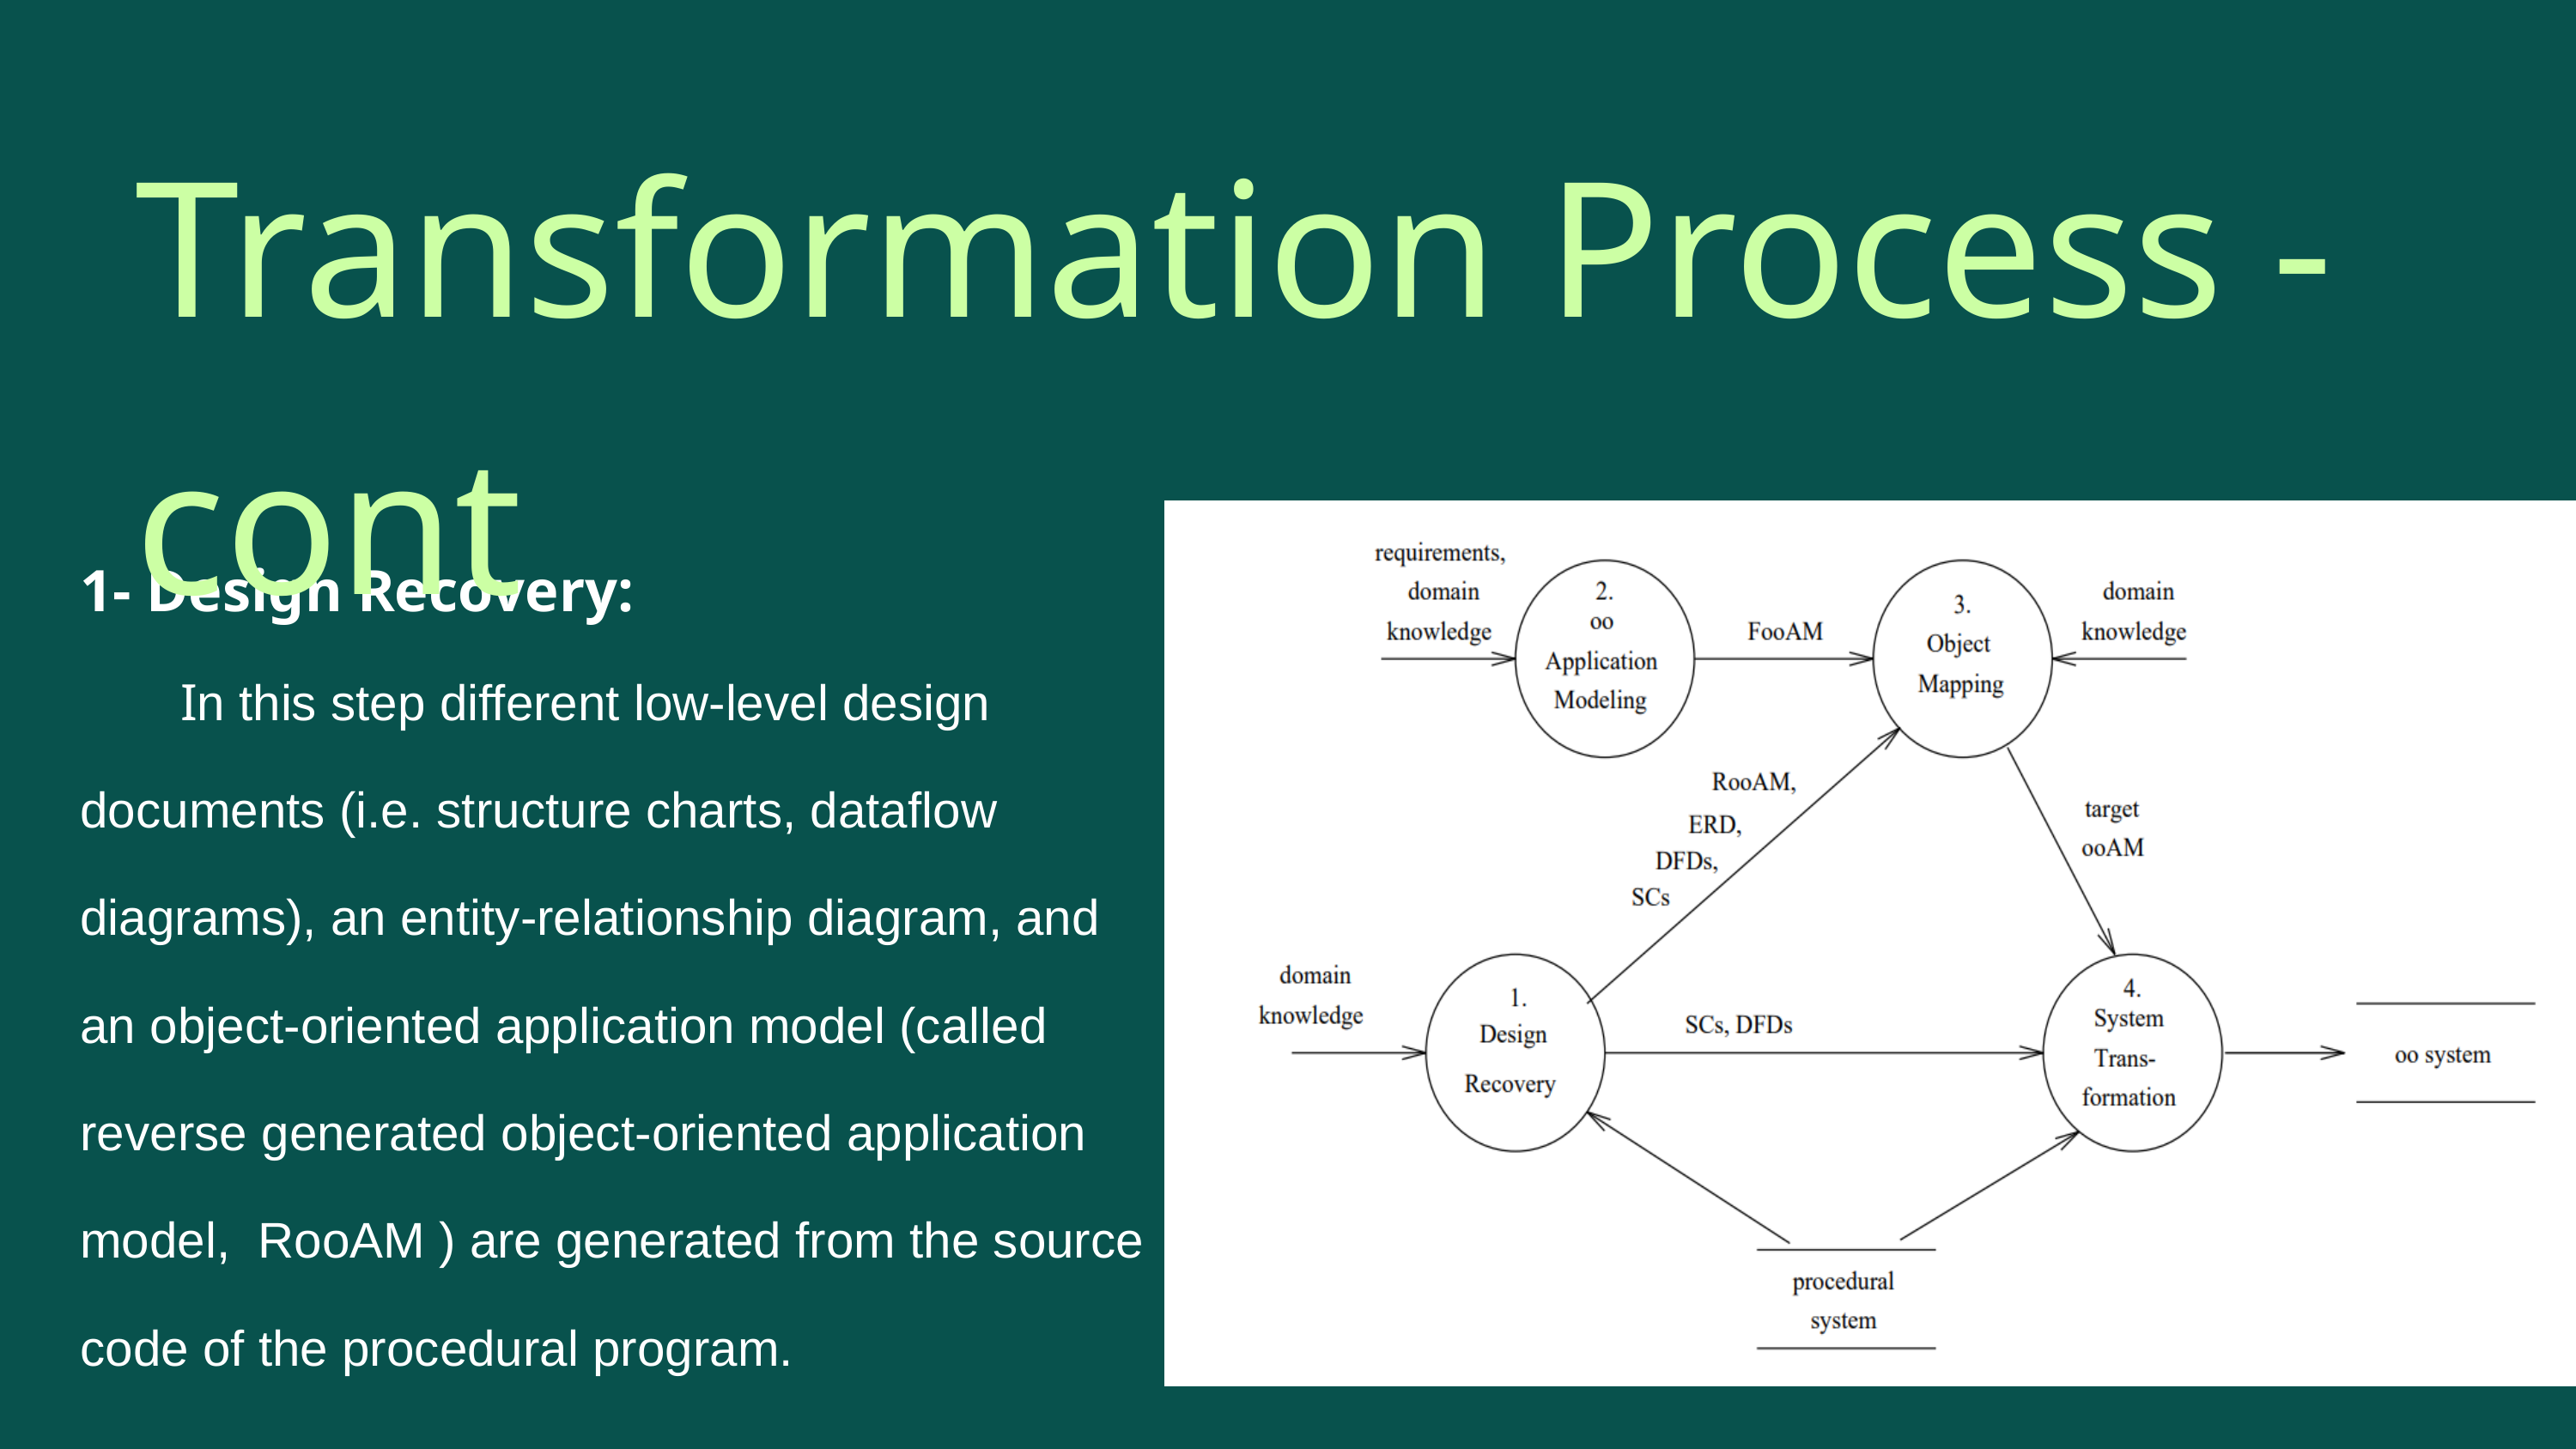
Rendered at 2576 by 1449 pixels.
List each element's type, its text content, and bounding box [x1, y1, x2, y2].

text_box 1- Design Recovery: In this step different low-level design documents (i.e. structure charts, dataflow diagrams), an entity-relationship diagram, and an object-oriented application model (called reverse generated object-oriented application model, RooAM ) are generated from the source code of the procedural program. [80, 500, 1159, 1376]
text_box Transformation Process -cont [135, 77, 2500, 633]
picture [1163, 500, 2576, 1387]
